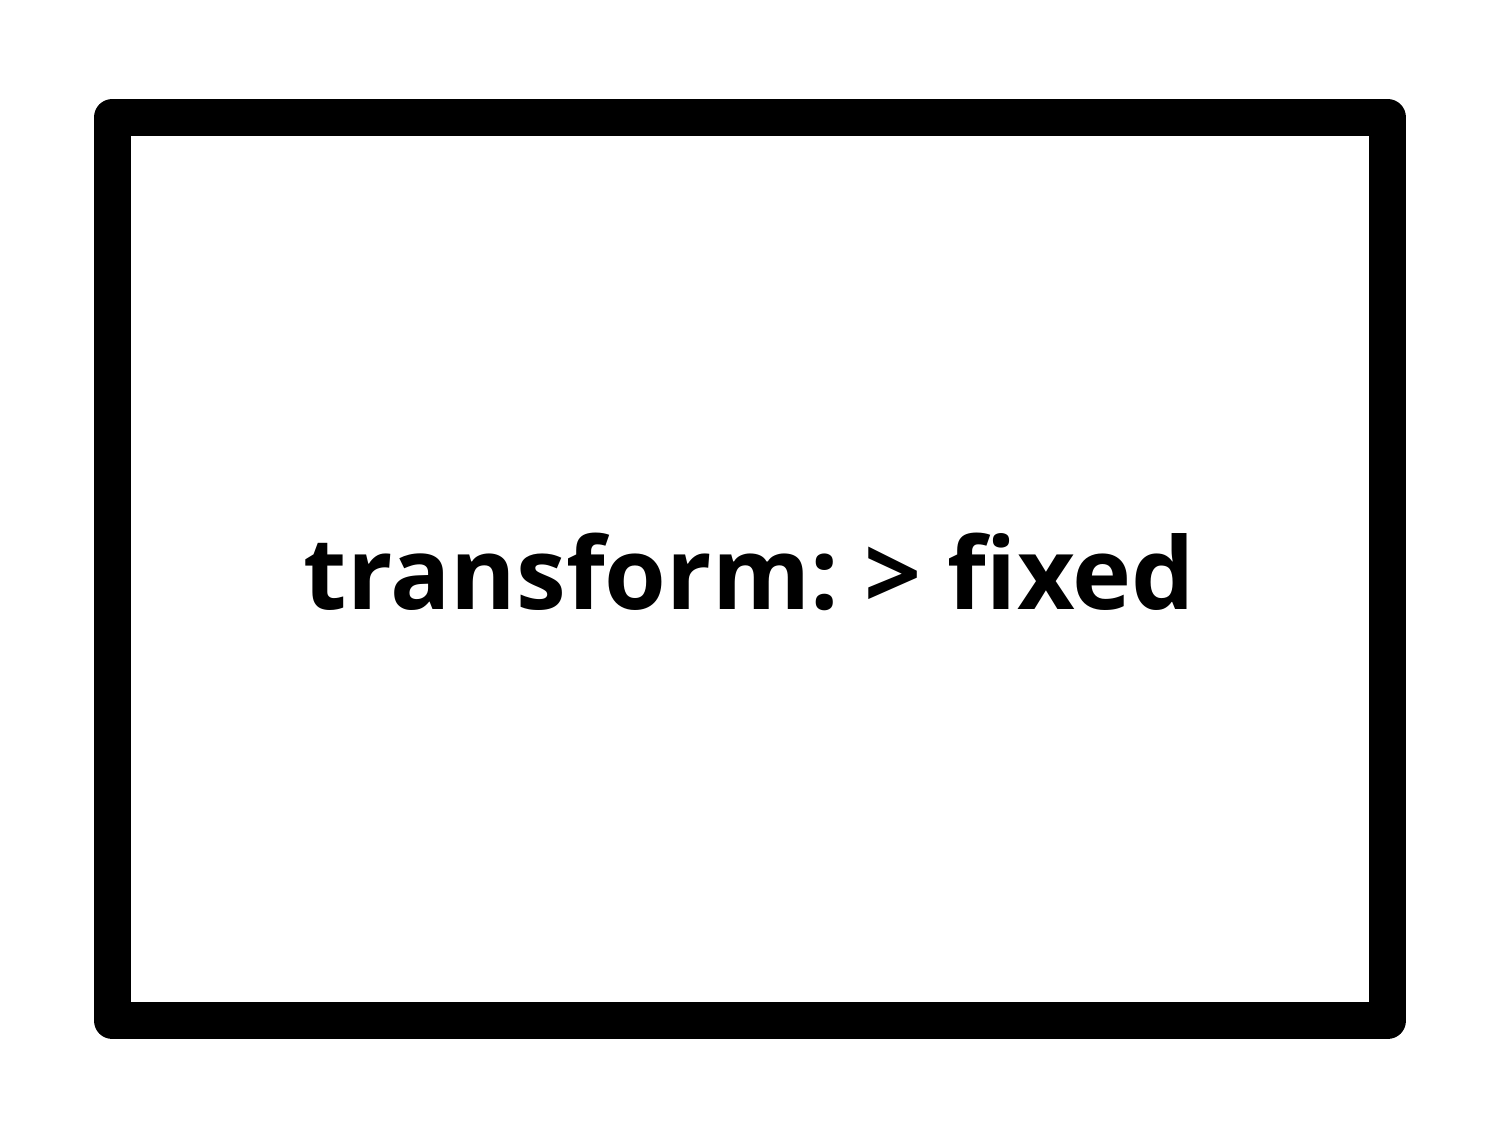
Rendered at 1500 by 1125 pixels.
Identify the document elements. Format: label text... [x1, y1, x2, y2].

title transform: > fixed [112, 117, 1388, 1021]
